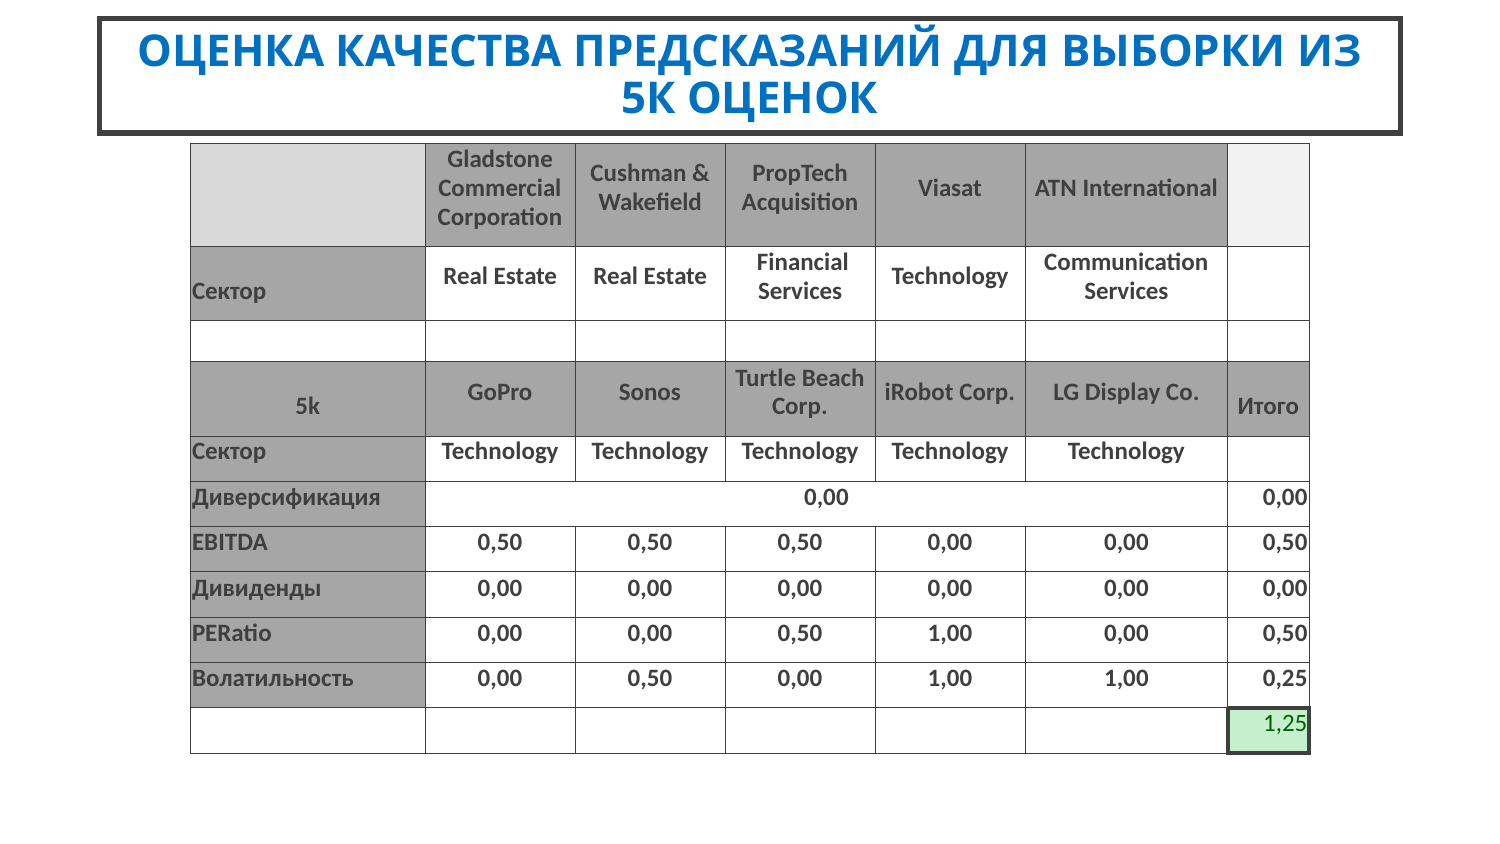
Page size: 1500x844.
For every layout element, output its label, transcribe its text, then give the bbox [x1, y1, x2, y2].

table_cell Сектор [191, 247, 425, 320]
table_cell GoPro [426, 362, 575, 436]
table_header [1228, 144, 1309, 246]
title ОЦЕНКА КАЧЕСТВА ПРЕДСКАЗАНИЙ ДЛЯ ВЫБОРКИ ИЗ 5К ОЦЕНОК [97, 16, 1403, 136]
table_header Viasat [876, 144, 1025, 246]
table_cell [1026, 708, 1226, 753]
table_header Cushman & Wakefield [576, 144, 725, 246]
table_cell Technology [876, 437, 1025, 481]
table_cell Technology [576, 437, 725, 481]
table_header [191, 144, 425, 246]
table_cell Диверсификация [191, 482, 425, 526]
table_cell [426, 321, 575, 361]
table_cell Волатильность [191, 663, 425, 707]
table_cell [726, 708, 875, 753]
table_cell 0,00 [1026, 527, 1227, 571]
table_cell [191, 708, 425, 753]
table_cell Real Estate [576, 247, 725, 320]
table_cell 0,50 [1228, 618, 1309, 662]
table_cell 0,00 [1026, 572, 1227, 617]
table_cell 0,50 [426, 527, 575, 571]
table_cell 1,00 [876, 618, 1025, 662]
table_cell 5k [191, 362, 425, 436]
table_cell iRobot Corp. [876, 362, 1025, 436]
table_cell Дивиденды [191, 572, 425, 617]
table_cell Communication Services [1026, 247, 1227, 320]
table_cell 0,50 [726, 618, 875, 662]
table_cell 1,25 [1230, 710, 1307, 751]
table_cell Technology [726, 437, 875, 481]
table_cell [576, 321, 725, 361]
table_cell [1228, 437, 1309, 481]
table_cell Итого [1228, 362, 1309, 436]
table_cell Technology [426, 437, 575, 481]
table_cell 0,00 [426, 663, 575, 707]
table_cell [1228, 247, 1309, 320]
table_cell Technology [876, 247, 1025, 320]
table_cell 0,25 [1228, 663, 1309, 706]
table_cell 0,00 [426, 482, 1227, 526]
table_cell 0,50 [726, 527, 875, 571]
table_cell [1228, 321, 1309, 361]
table_cell [576, 708, 725, 753]
table_cell EBITDA [191, 527, 425, 571]
table_cell 1,00 [1026, 663, 1227, 707]
table_cell 0,50 [576, 663, 725, 707]
table_header PropTech Acquisition [726, 144, 875, 246]
table_cell 0,50 [576, 527, 725, 571]
table_cell [426, 708, 575, 753]
table_header Gladstone Commercial Corporation [426, 144, 575, 246]
table_cell [191, 321, 425, 361]
table_cell 0,00 [576, 572, 725, 617]
table_cell LG Display Co. [1026, 362, 1227, 436]
table_cell 0,00 [576, 618, 725, 662]
table_cell Financial Services [726, 247, 875, 320]
table_cell 0,00 [1026, 618, 1227, 662]
table_cell Technology [1026, 437, 1227, 481]
table_cell [876, 708, 1025, 753]
table_cell 0,00 [876, 527, 1025, 571]
table_cell PERatio [191, 618, 425, 662]
table_cell 0,00 [876, 572, 1025, 617]
table_cell 0,00 [1228, 482, 1309, 526]
table_cell [876, 321, 1025, 361]
table_cell Sonos [576, 362, 725, 436]
table_cell [726, 321, 875, 361]
table_cell Real Estate [426, 247, 575, 320]
table_header ATN International [1026, 144, 1227, 246]
table_cell 0,00 [426, 572, 575, 617]
table_cell 1,00 [876, 663, 1025, 707]
table_cell 0,00 [726, 663, 875, 707]
table_cell [1026, 321, 1227, 361]
table_cell Turtle Beach Corp. [726, 362, 875, 436]
table_cell 0,50 [1228, 527, 1309, 571]
table_cell 0,00 [726, 572, 875, 617]
table_cell 0,00 [426, 618, 575, 662]
table_cell 0,00 [1228, 572, 1309, 617]
table_cell Сектор [191, 437, 425, 481]
